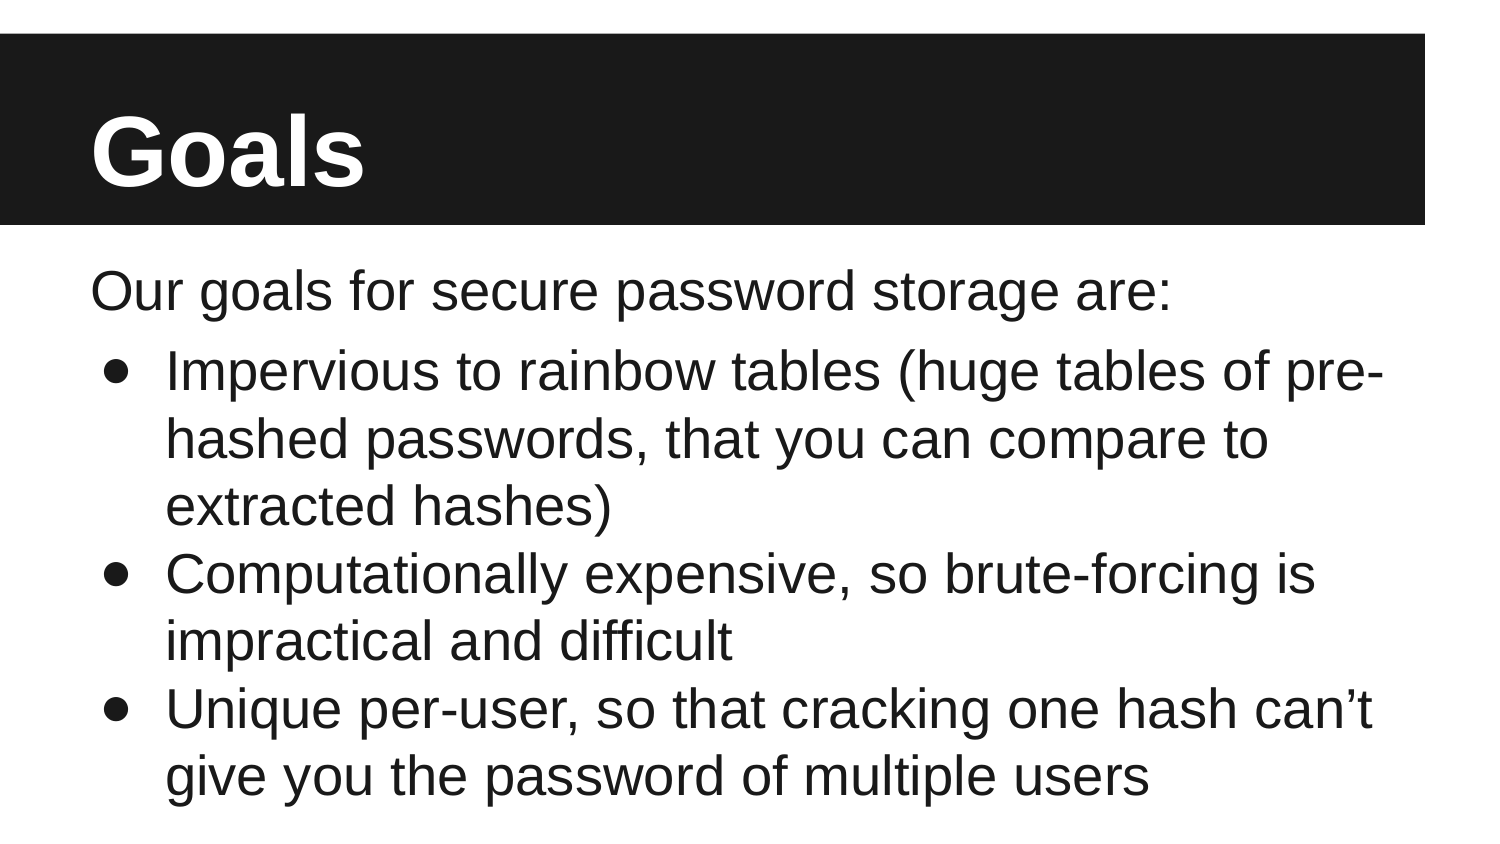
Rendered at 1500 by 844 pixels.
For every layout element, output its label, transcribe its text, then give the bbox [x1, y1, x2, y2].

title Goals [75, 33, 1425, 221]
list Our goals for secure password storage are: Impervious to rainbow tables (huge tables of pre-hashed passwords, that you can compare to extracted hashes) Computationally expensive, so brute-forcing is impractical and difficult Unique per-user, so that cracking one hash can’t give you the password of multiple users [75, 239, 1425, 808]
